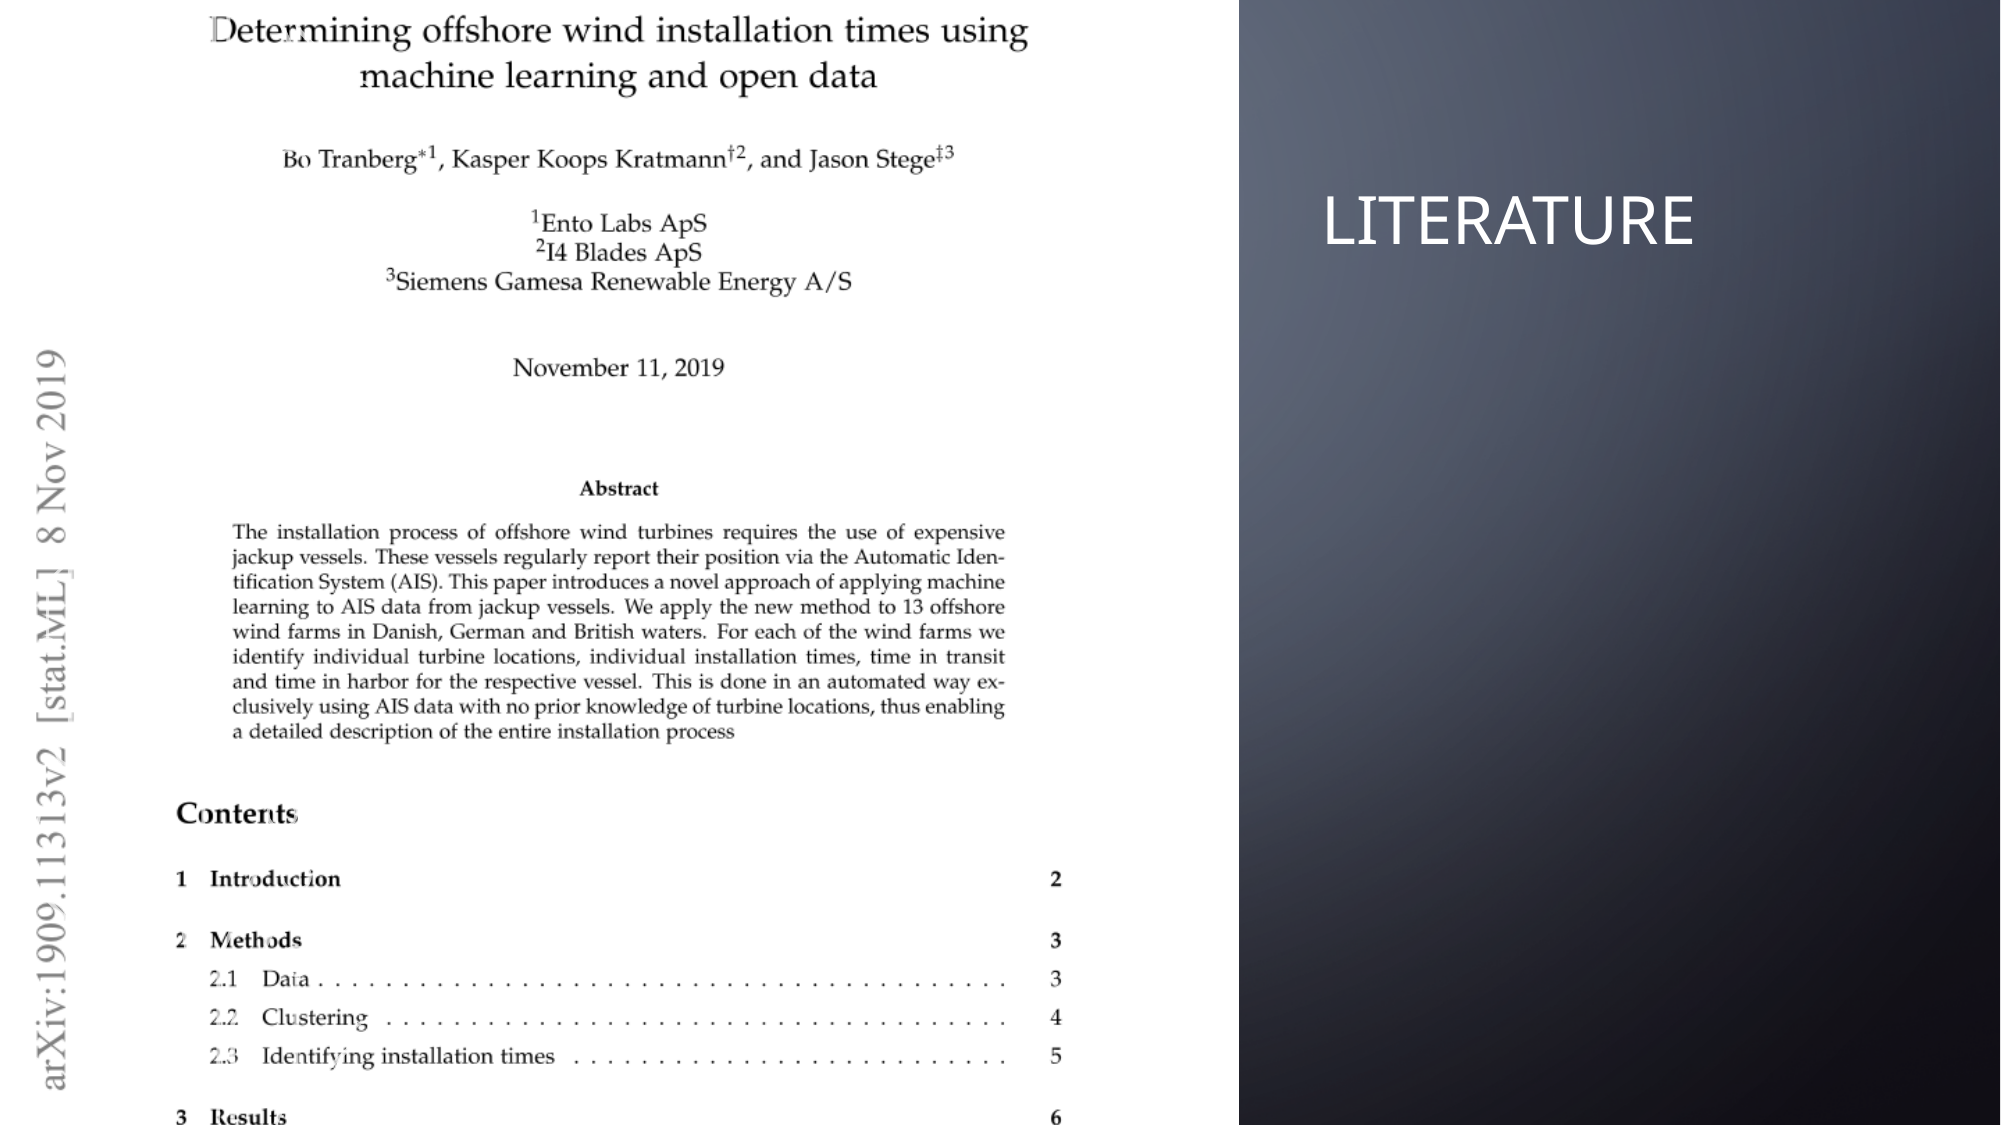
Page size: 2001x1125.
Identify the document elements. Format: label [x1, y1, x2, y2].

picture [379, 0, 1240, 1125]
text_box [0, 0, 379, 1125]
text_box [1240, 0, 2000, 1125]
